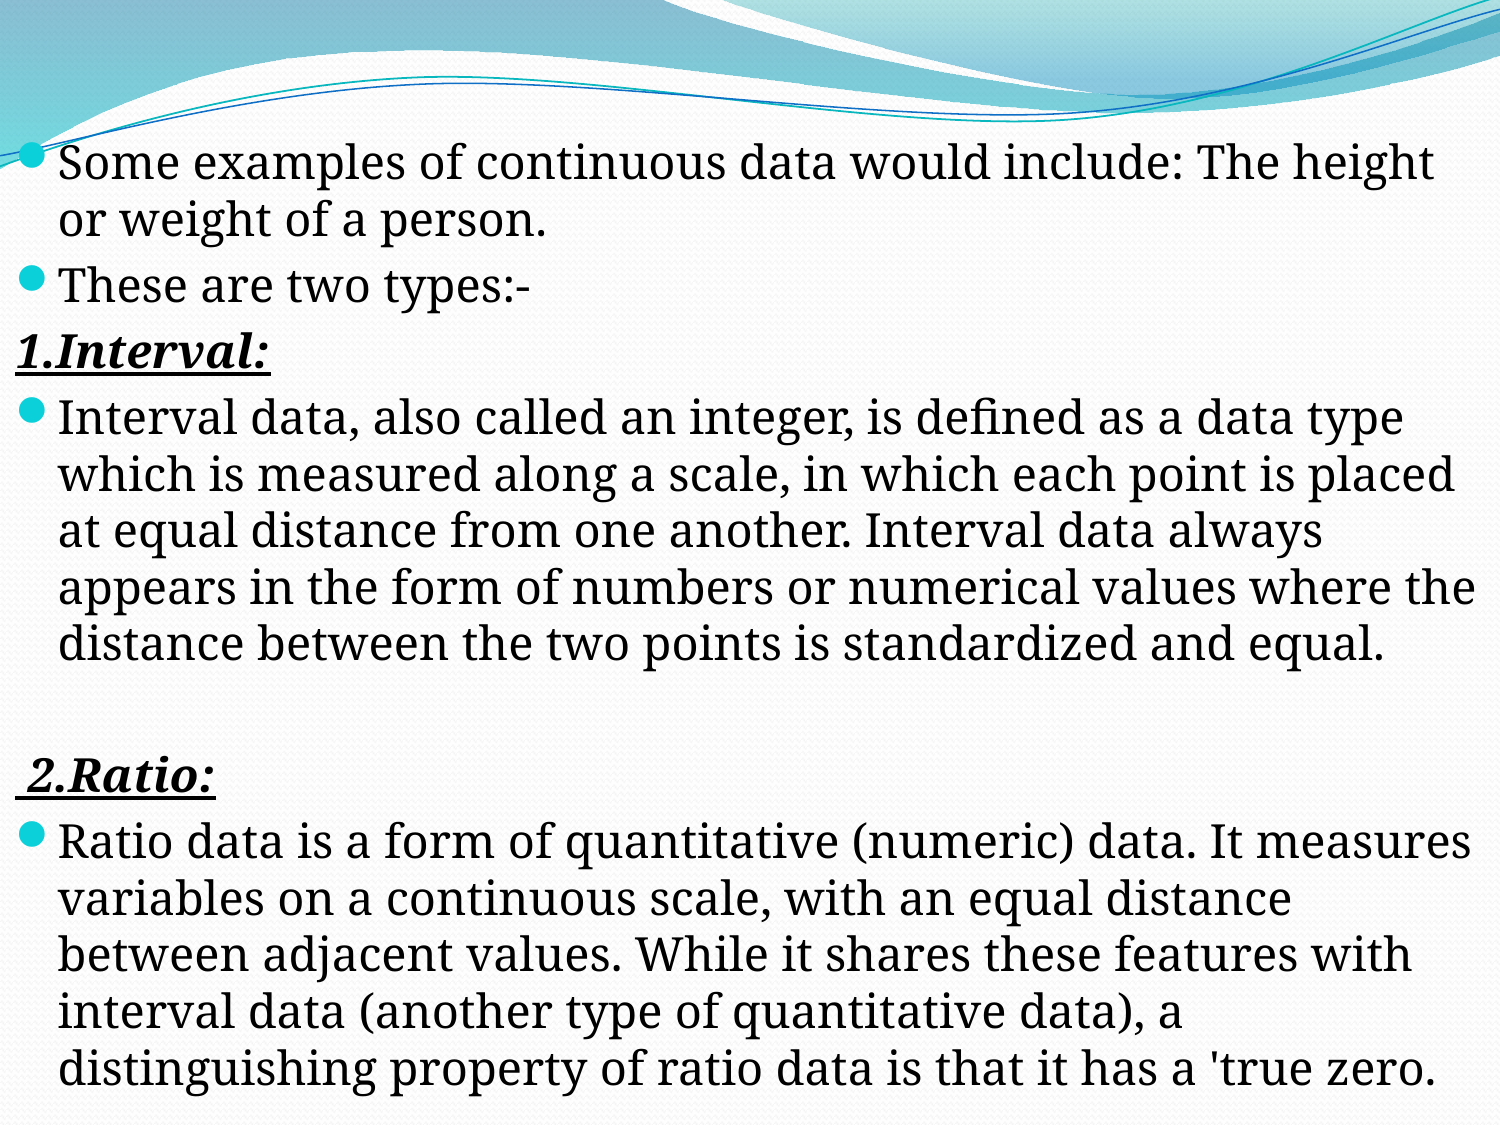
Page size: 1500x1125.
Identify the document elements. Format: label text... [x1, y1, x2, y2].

list Some examples of continuous data would include: The height or weight of a person. These are two types:- 1.Interval: Interval data, also called an integer, is defined as a data type which is measured along a scale, in which each point is placed at equal distance from one another. Interval data always appears in the form of numbers or numerical values where the distance between the two points is standardized and equal. 2.Ratio: Ratio data is a form of quantitative (numeric) data. It measures variables on a continuous scale, with an equal distance between adjacent values. While it shares these features with interval data (another type of quantitative data), a distinguishing property of ratio data is that it has a 'true zero. [0, 125, 1500, 1125]
